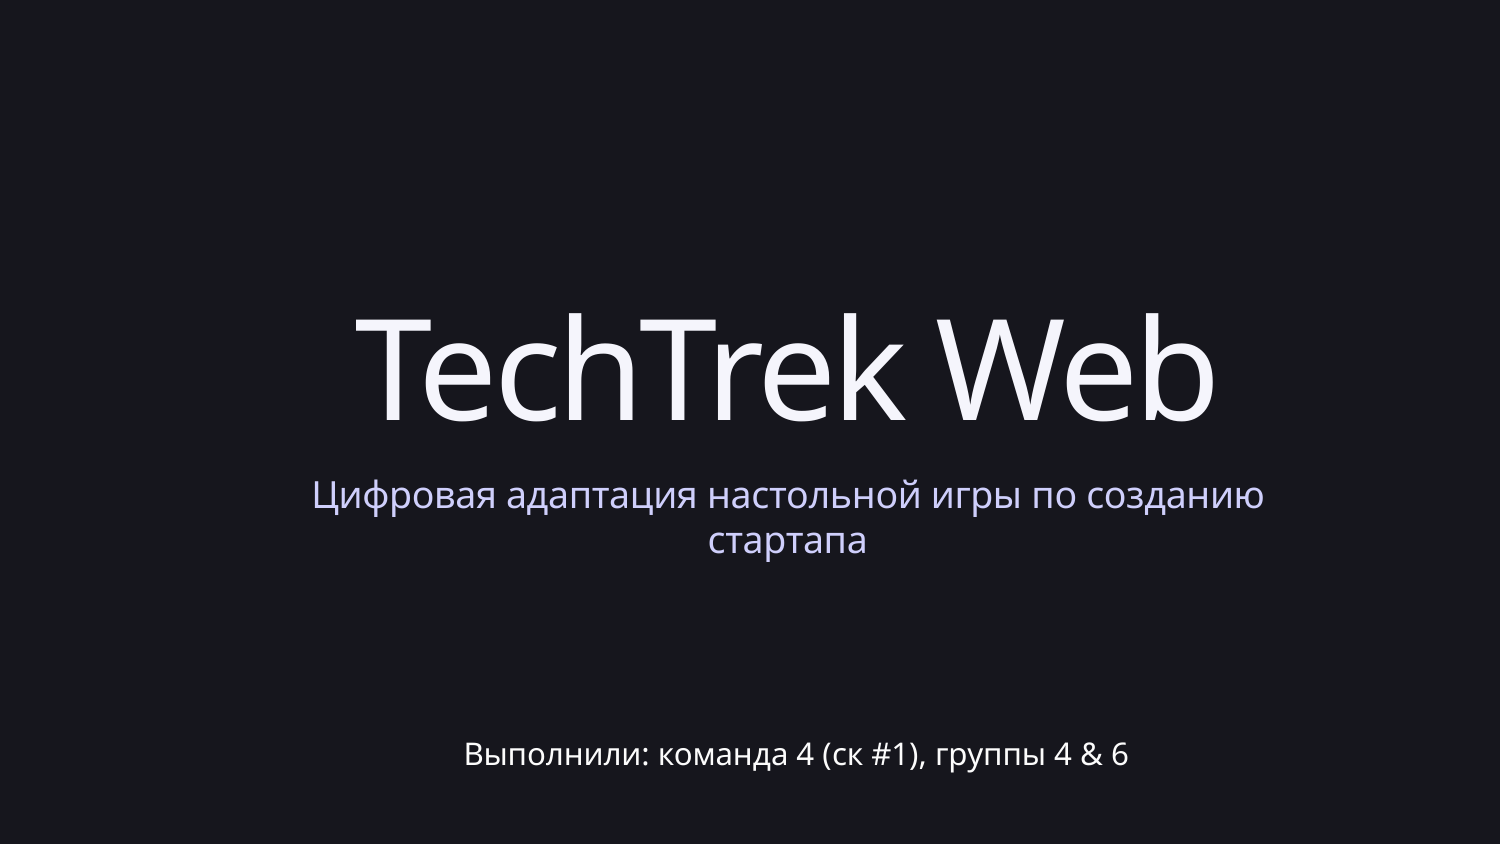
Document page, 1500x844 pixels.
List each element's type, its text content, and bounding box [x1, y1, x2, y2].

text_box Цифровая адаптация настольной игры по созданию стартапа [231, 470, 1345, 561]
text_box Выполнили: команда 4 (ск #1), группы 4 & 6 [152, 734, 1441, 772]
text_box TechTrek Web [231, 307, 1345, 449]
